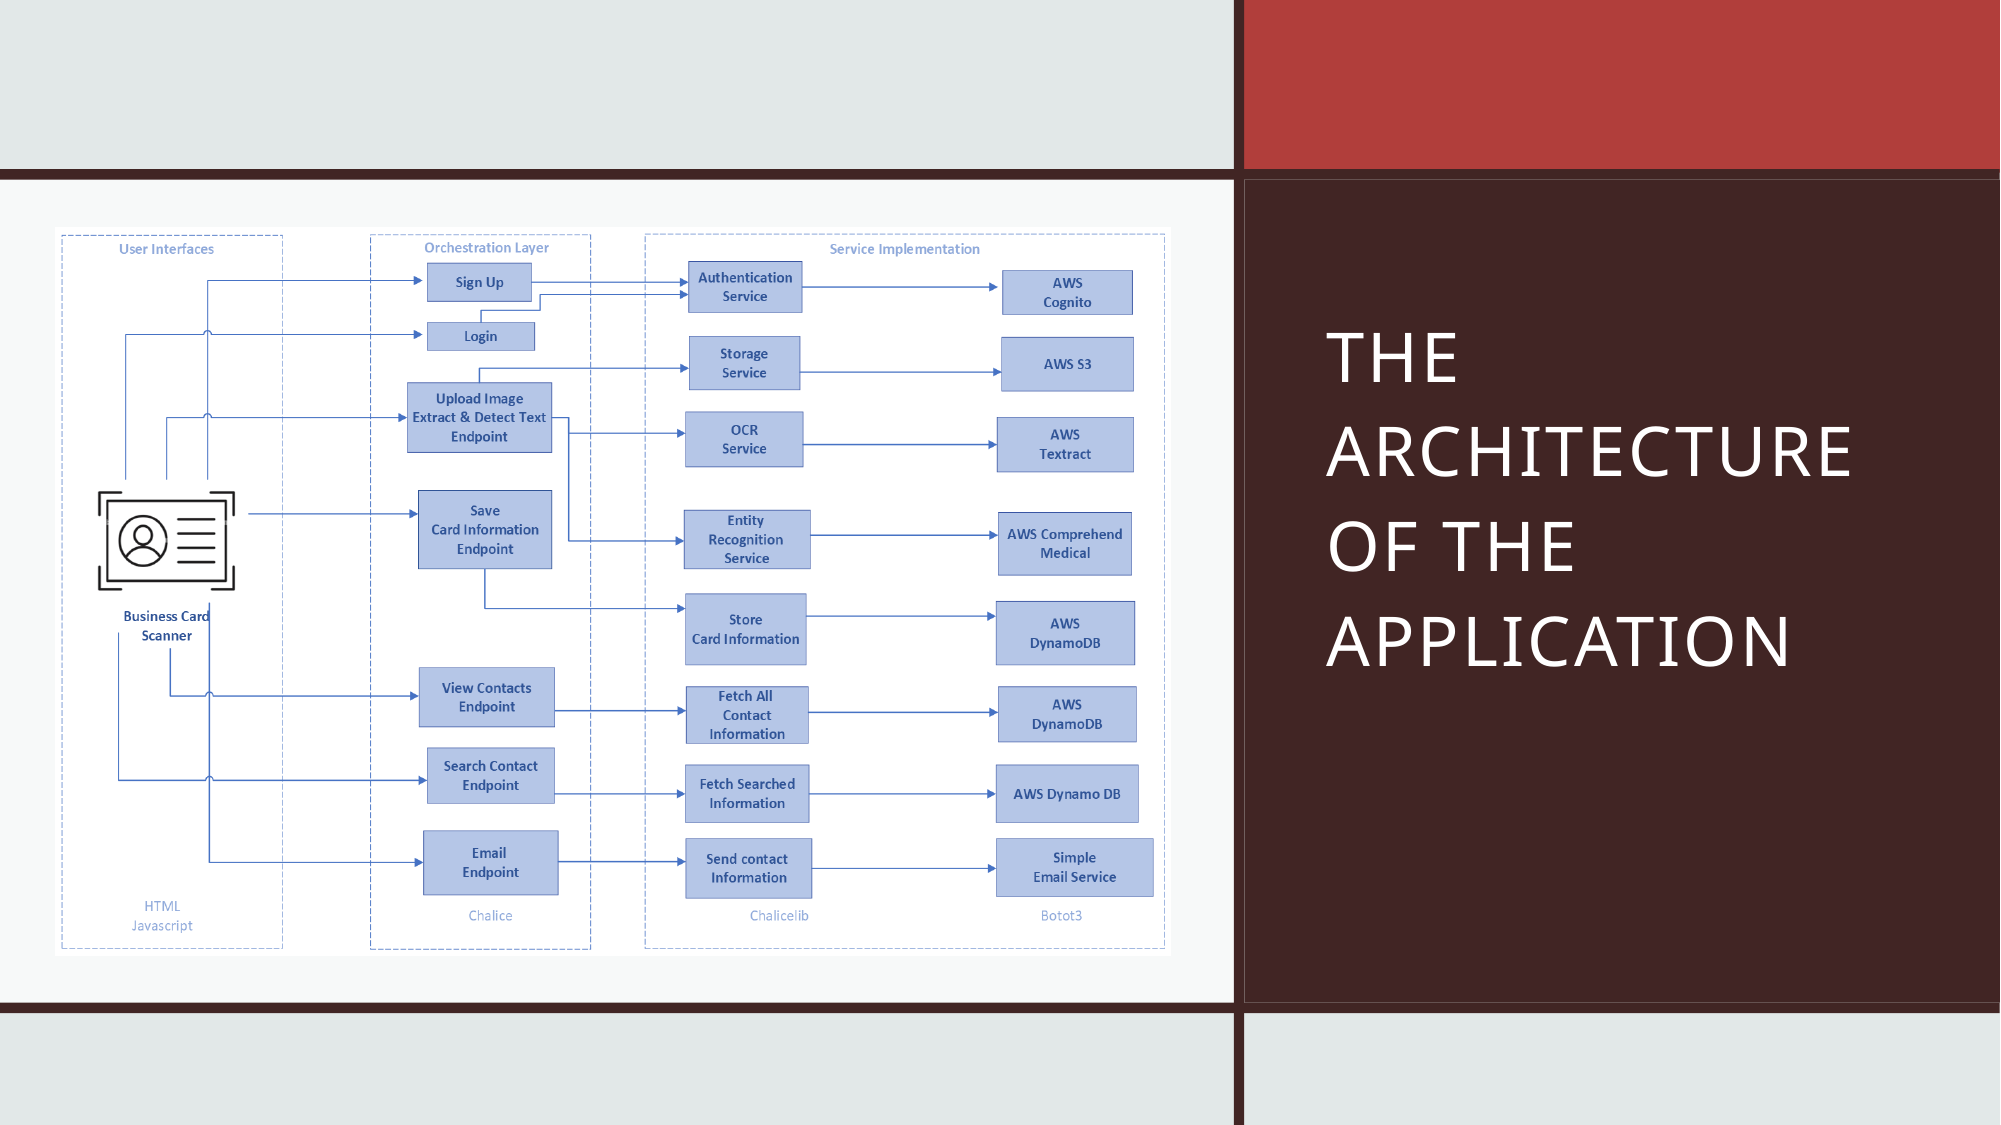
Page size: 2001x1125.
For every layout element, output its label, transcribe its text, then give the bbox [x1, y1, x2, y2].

text_box [1245, 1014, 2000, 1125]
text_box [0, 1002, 1233, 1014]
text_box [1245, 1002, 2000, 1014]
text_box [0, 1014, 1233, 1125]
text_box [1245, 179, 2000, 1002]
text_box [0, 0, 1233, 168]
text_box [0, 181, 1233, 1002]
text_box [0, 168, 1233, 181]
text_box [1245, 168, 2000, 179]
text_box [1233, 0, 1245, 1125]
text_box [1245, 0, 2000, 168]
picture [54, 227, 1171, 956]
text_box The architecture of the Application [1307, 280, 1924, 696]
